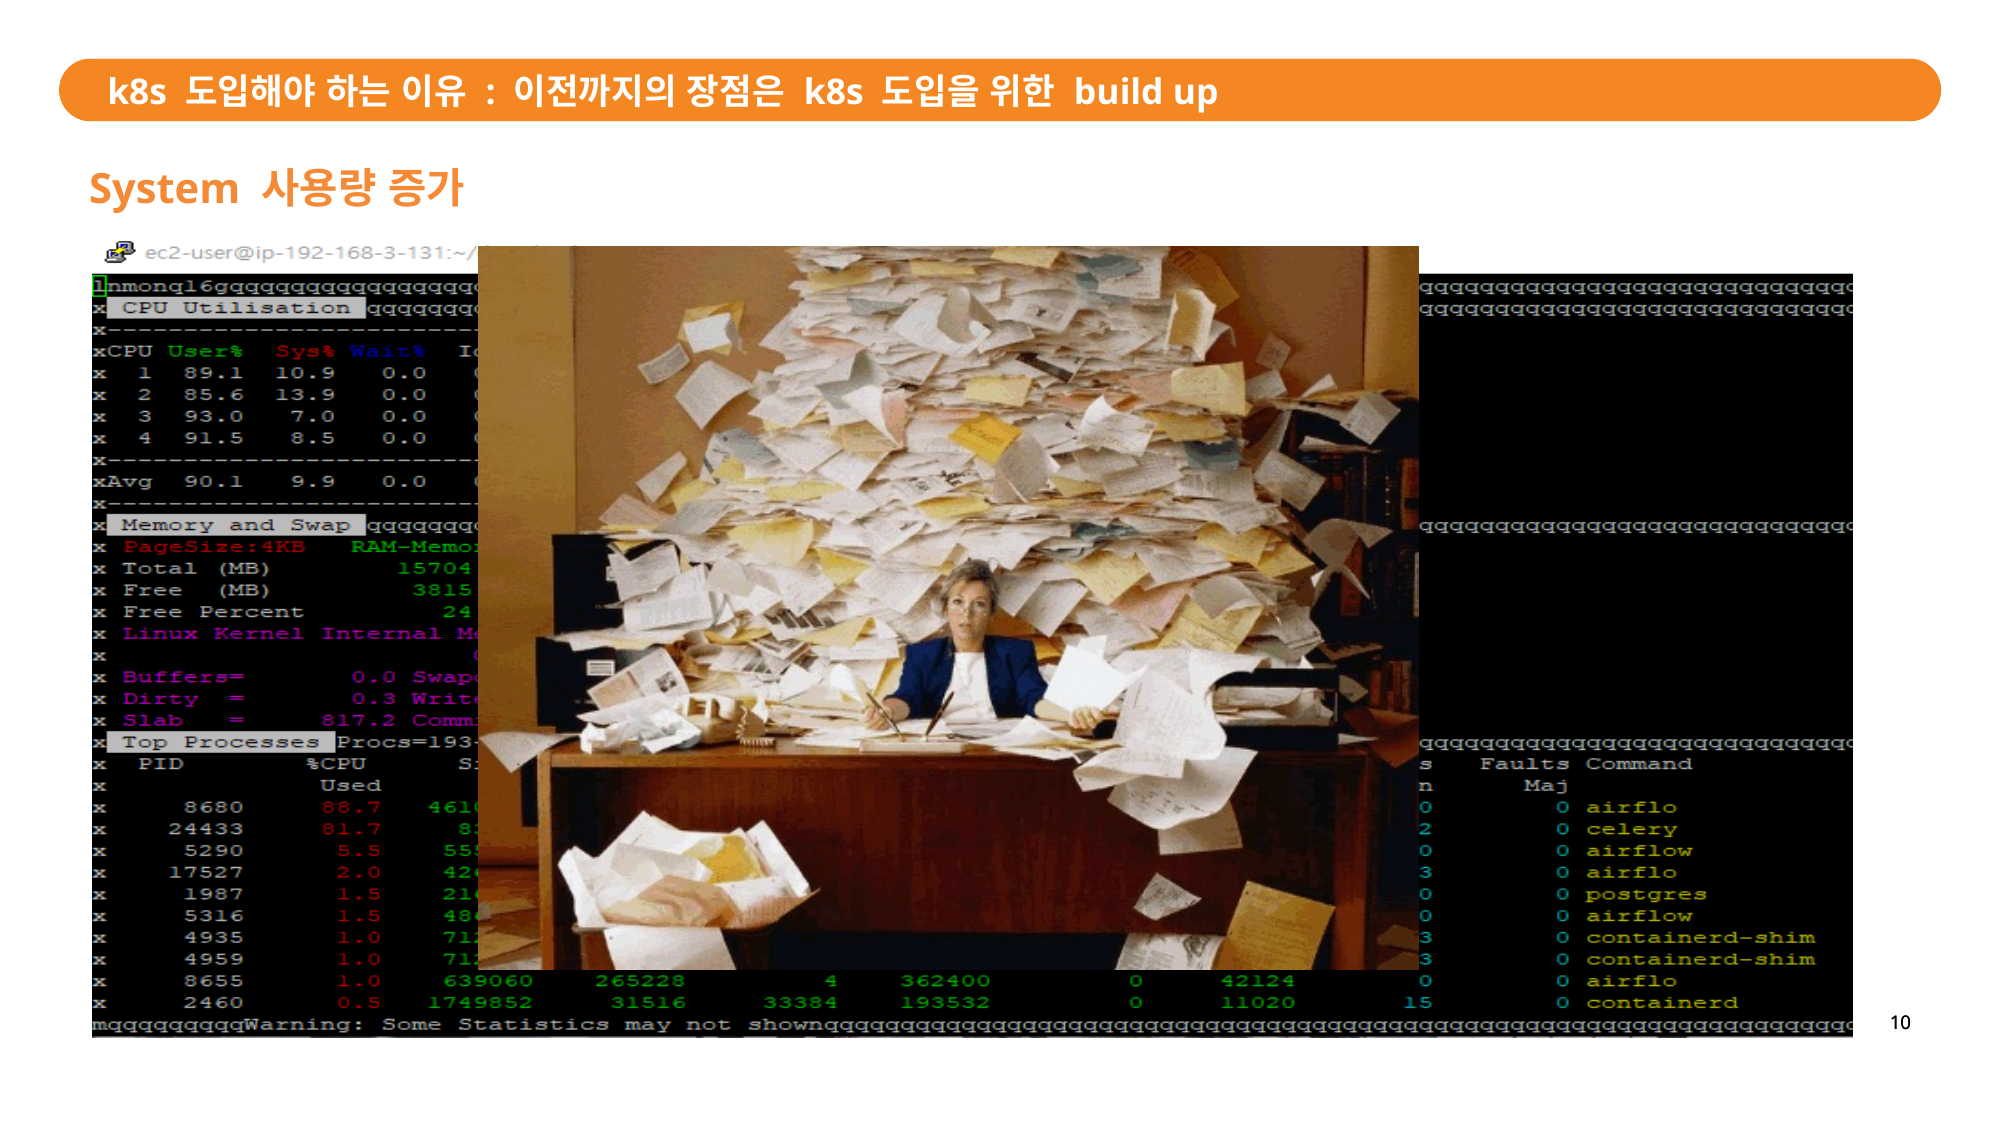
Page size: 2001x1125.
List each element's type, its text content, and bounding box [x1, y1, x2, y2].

text_box System 사용량 증가 [74, 159, 633, 247]
text_box k8s 도입해야 하는 이유 : 이전까지의 장점은 k8s 도입을 위한 build up [92, 66, 1899, 112]
text_box 10 [1476, 1003, 1927, 1064]
picture [0, 0, 2000, 1125]
